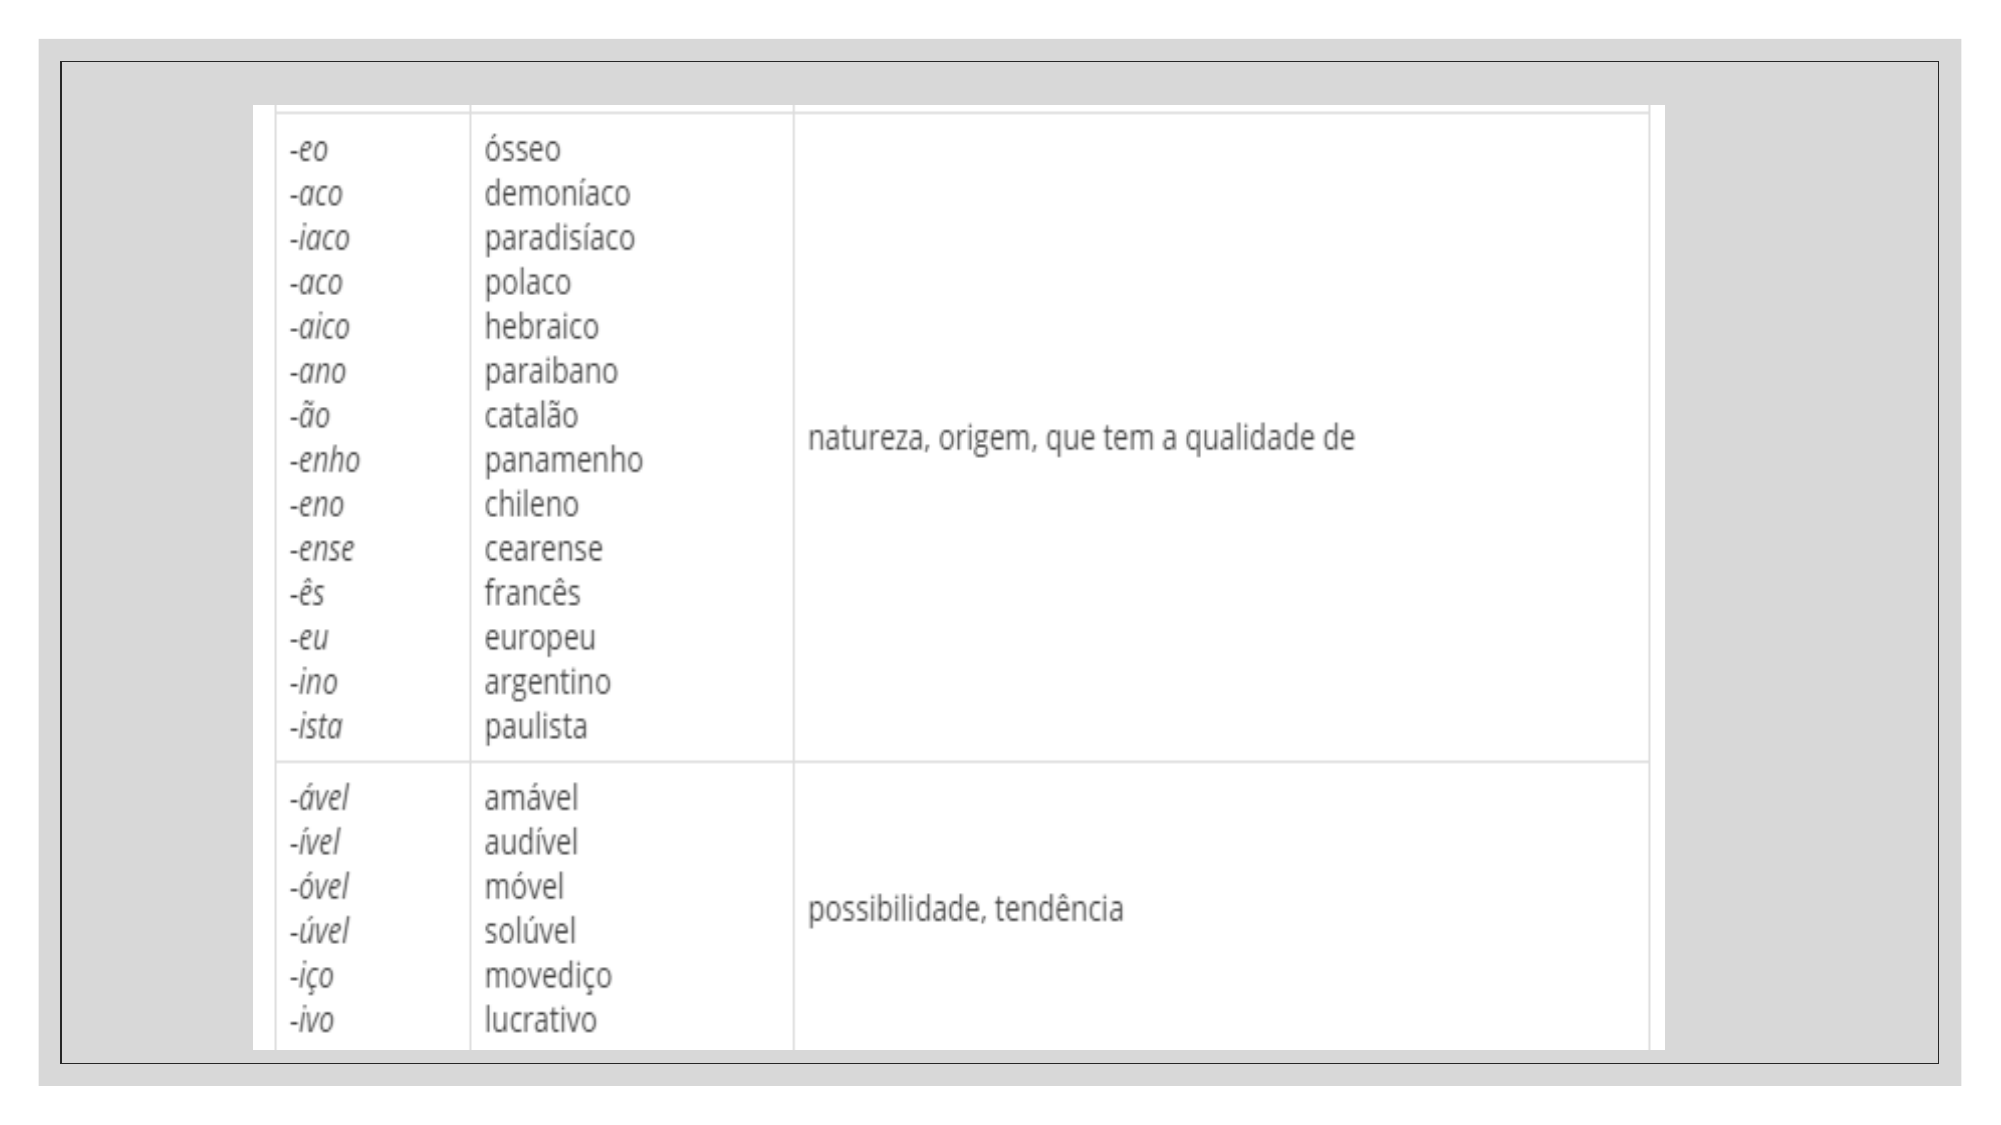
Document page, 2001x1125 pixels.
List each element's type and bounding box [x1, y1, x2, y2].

picture [253, 105, 1665, 1050]
